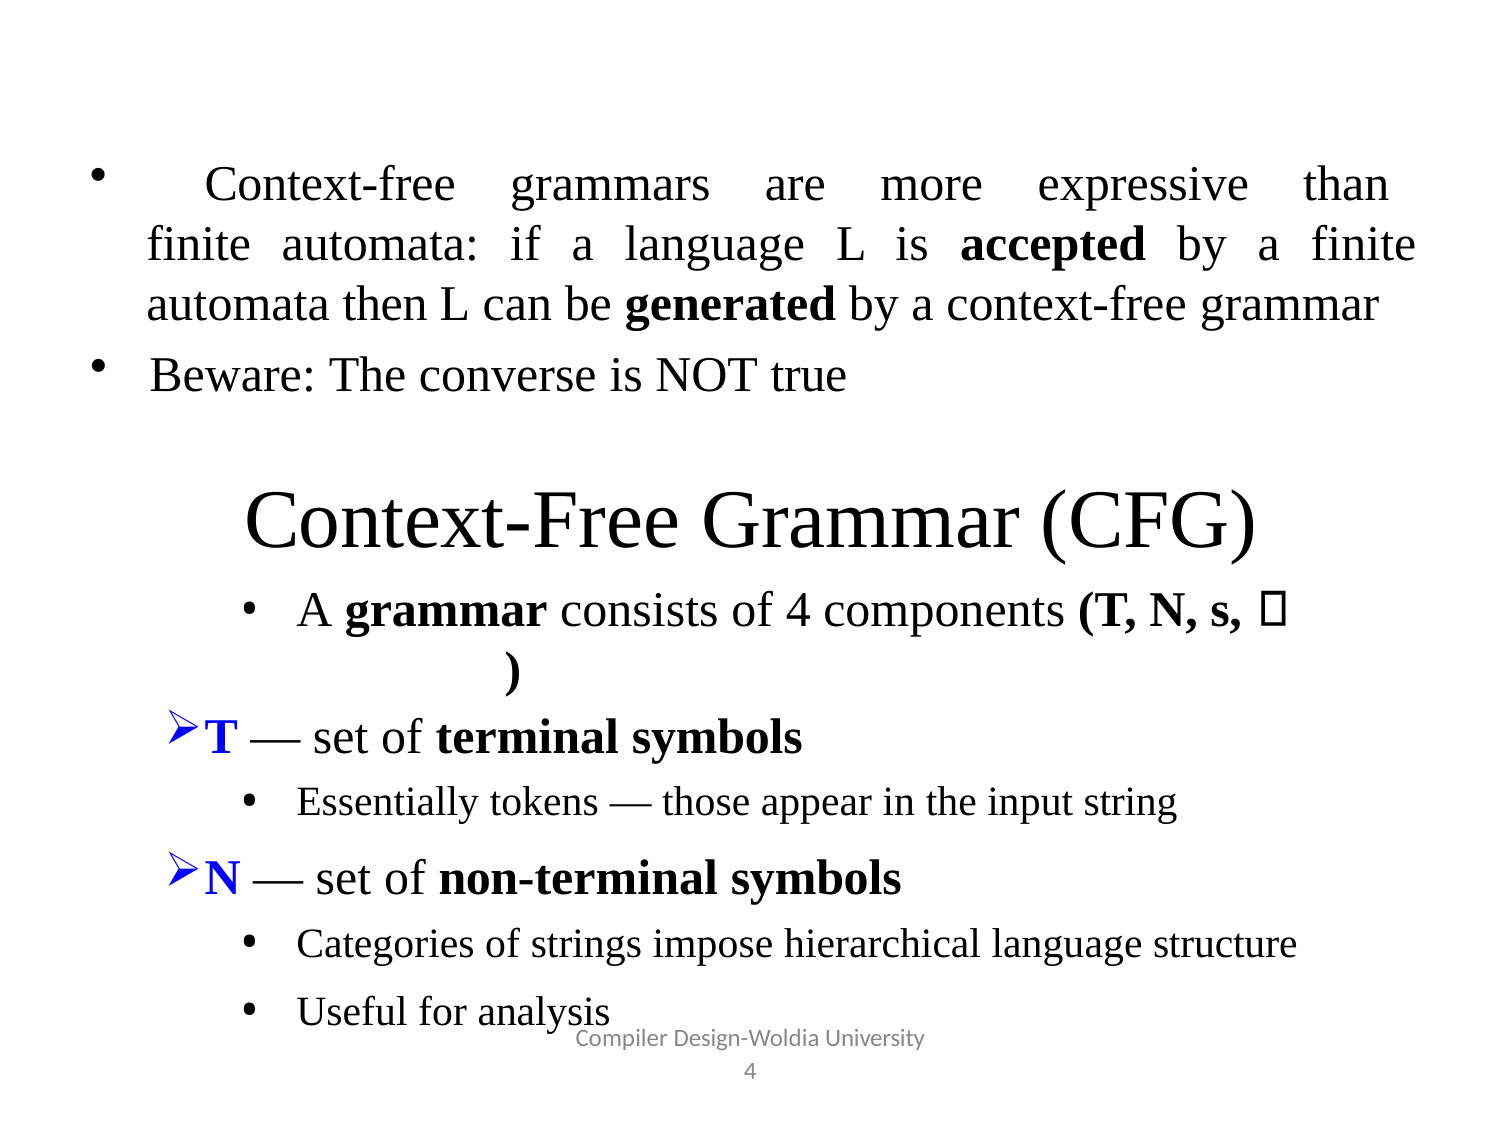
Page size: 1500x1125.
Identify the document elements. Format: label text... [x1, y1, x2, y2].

slide_number Compiler Design-Woldia University 4 [571, 1025, 930, 1125]
text_box Context-free grammars are more expressive than finite automata: if a language L is accepted by a finite automata then L can be generated by a context-free grammar Beware: The converse is NOT true Context-Free Grammar (CFG) A grammar consists of 4 components (T, N, s, ) T — set of terminal symbols Essentially tokens — those appear in the input string N — set of non-terminal symbols Categories of strings impose hierarchical language structure Useful for analysis [87, 148, 1418, 1034]
picture [1257, 571, 1323, 639]
